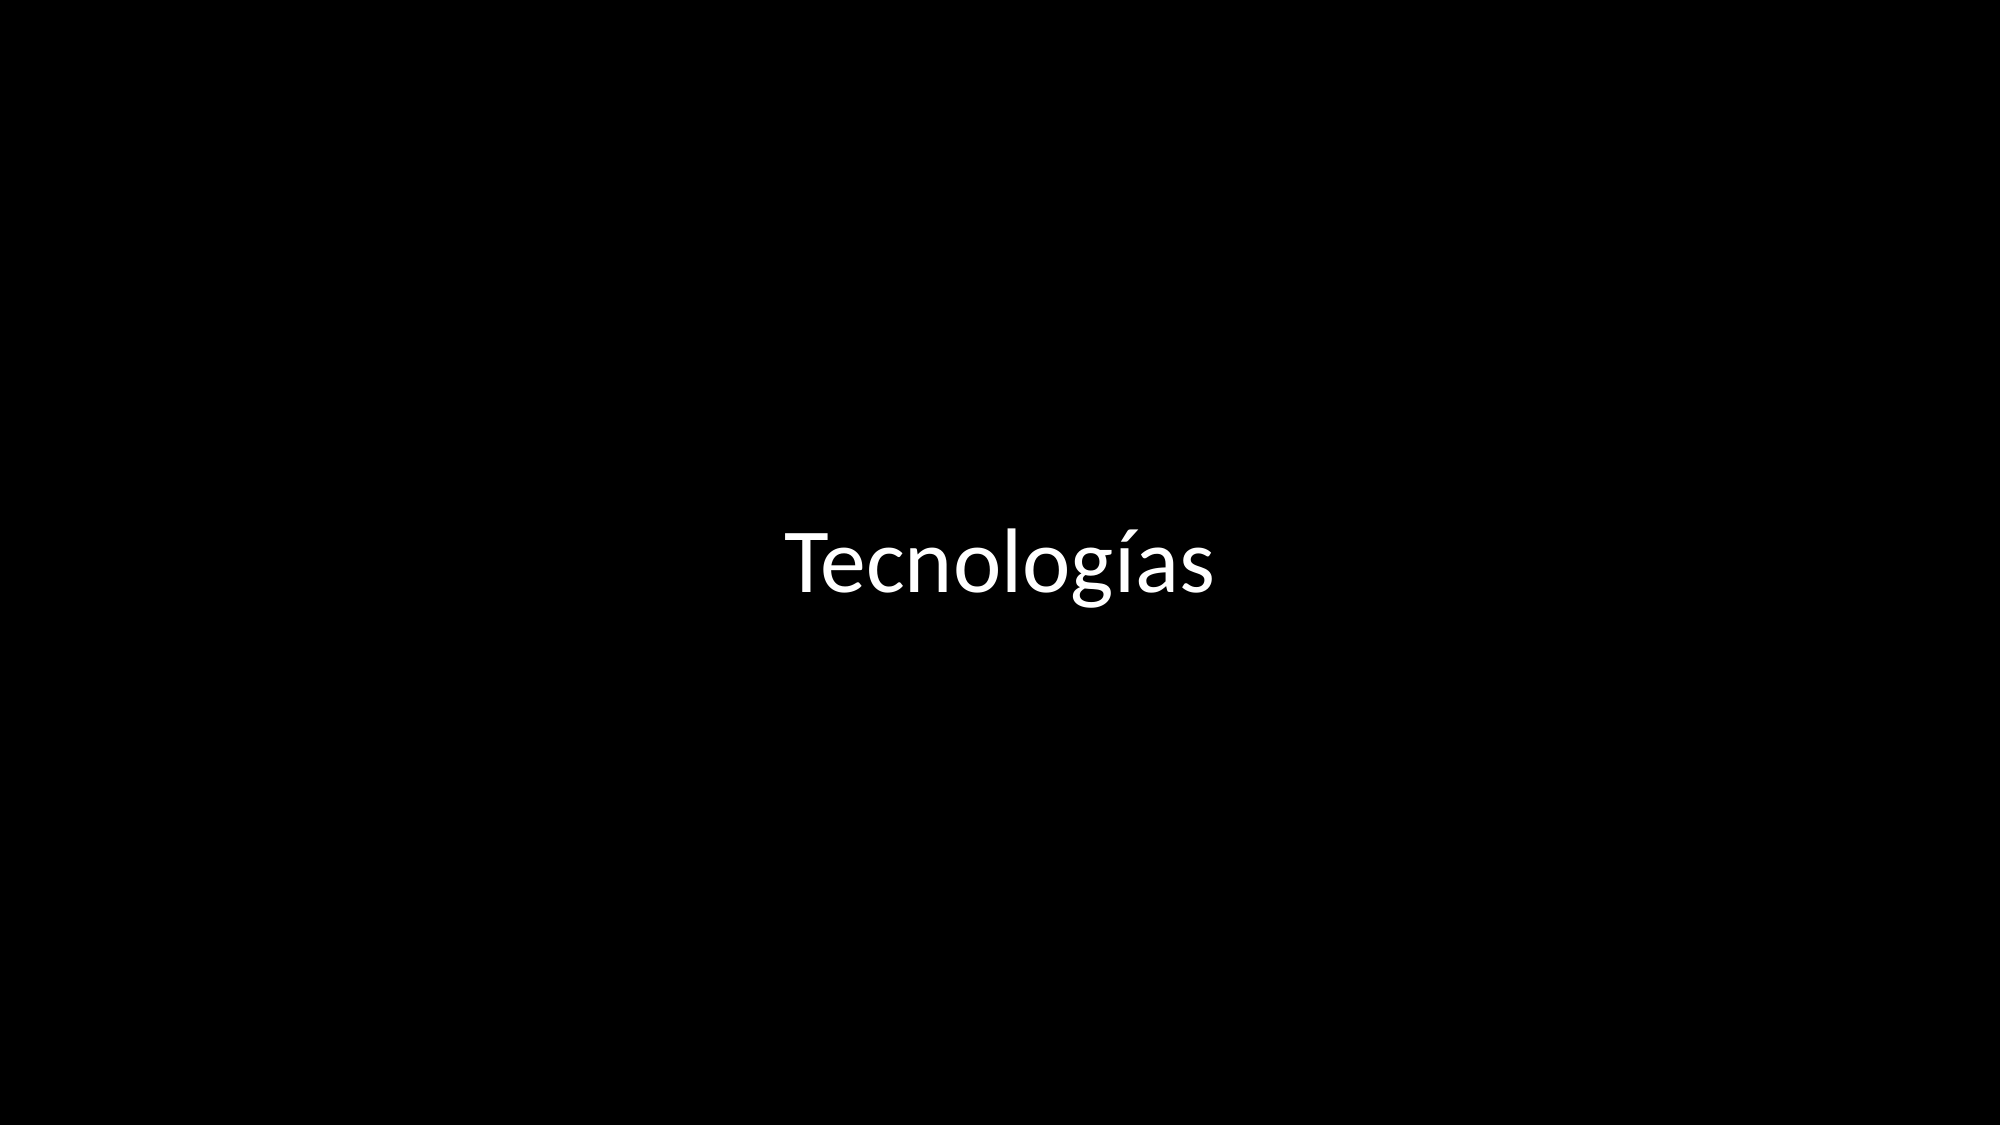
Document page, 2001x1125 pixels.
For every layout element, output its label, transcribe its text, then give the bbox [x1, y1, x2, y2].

title Tecnologías [329, 310, 1671, 815]
